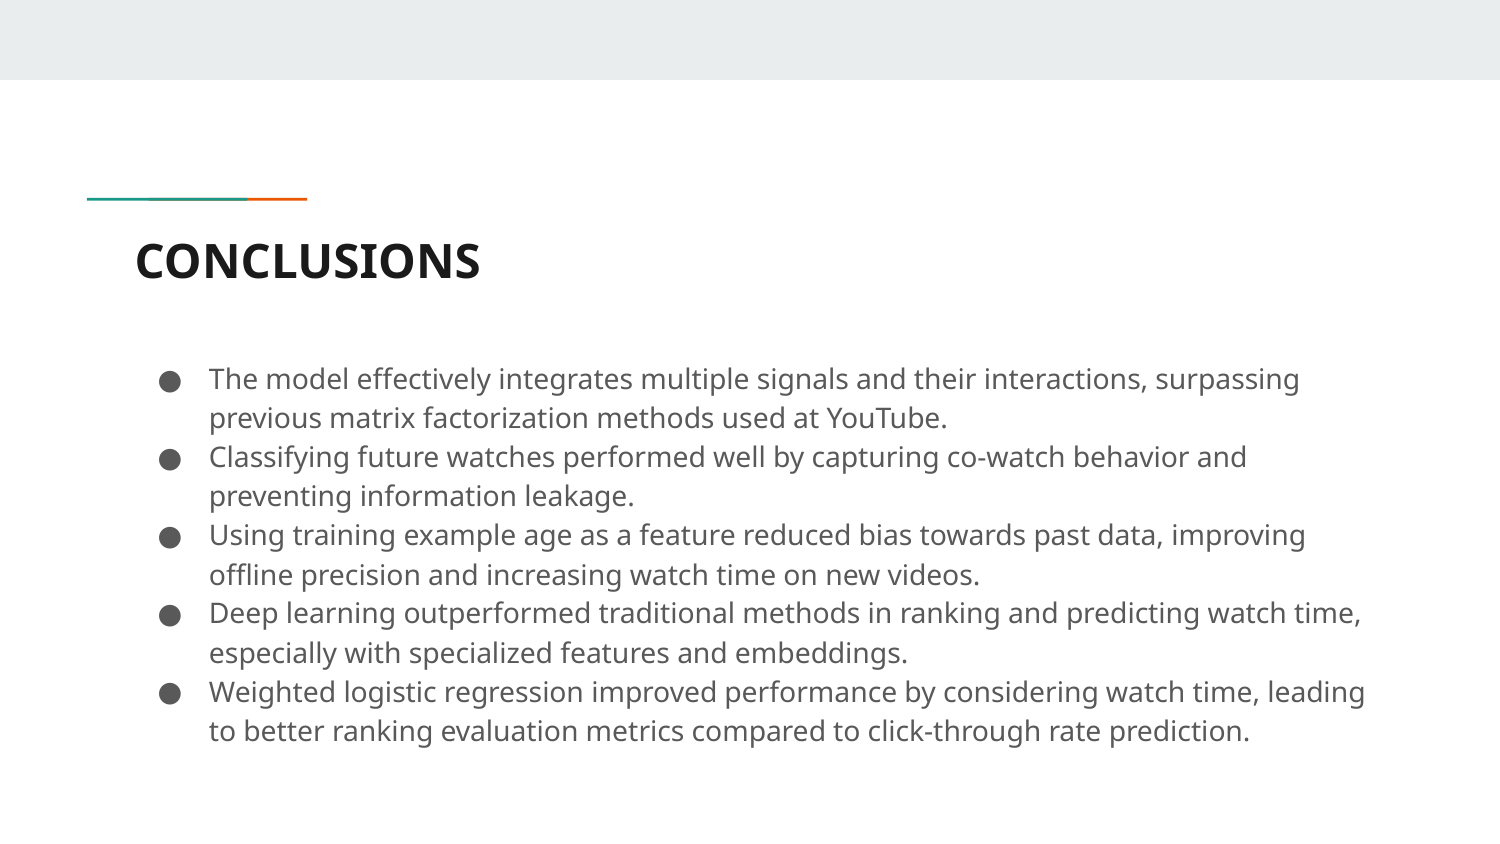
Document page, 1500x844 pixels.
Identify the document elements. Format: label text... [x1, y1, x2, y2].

title CONCLUSIONS [119, 216, 1381, 305]
list The model effectively integrates multiple signals and their interactions, surpassing previous matrix factorization methods used at YouTube. Classifying future watches performed well by capturing co-watch behavior and preventing information leakage. Using training example age as a feature reduced bias towards past data, improving offline precision and increasing watch time on new videos. Deep learning outperformed traditional methods in ranking and predicting watch time, especially with specialized features and embeddings. Weighted logistic regression improved performance by considering watch time, leading to better ranking evaluation metrics compared to click-through rate prediction. [119, 341, 1381, 789]
